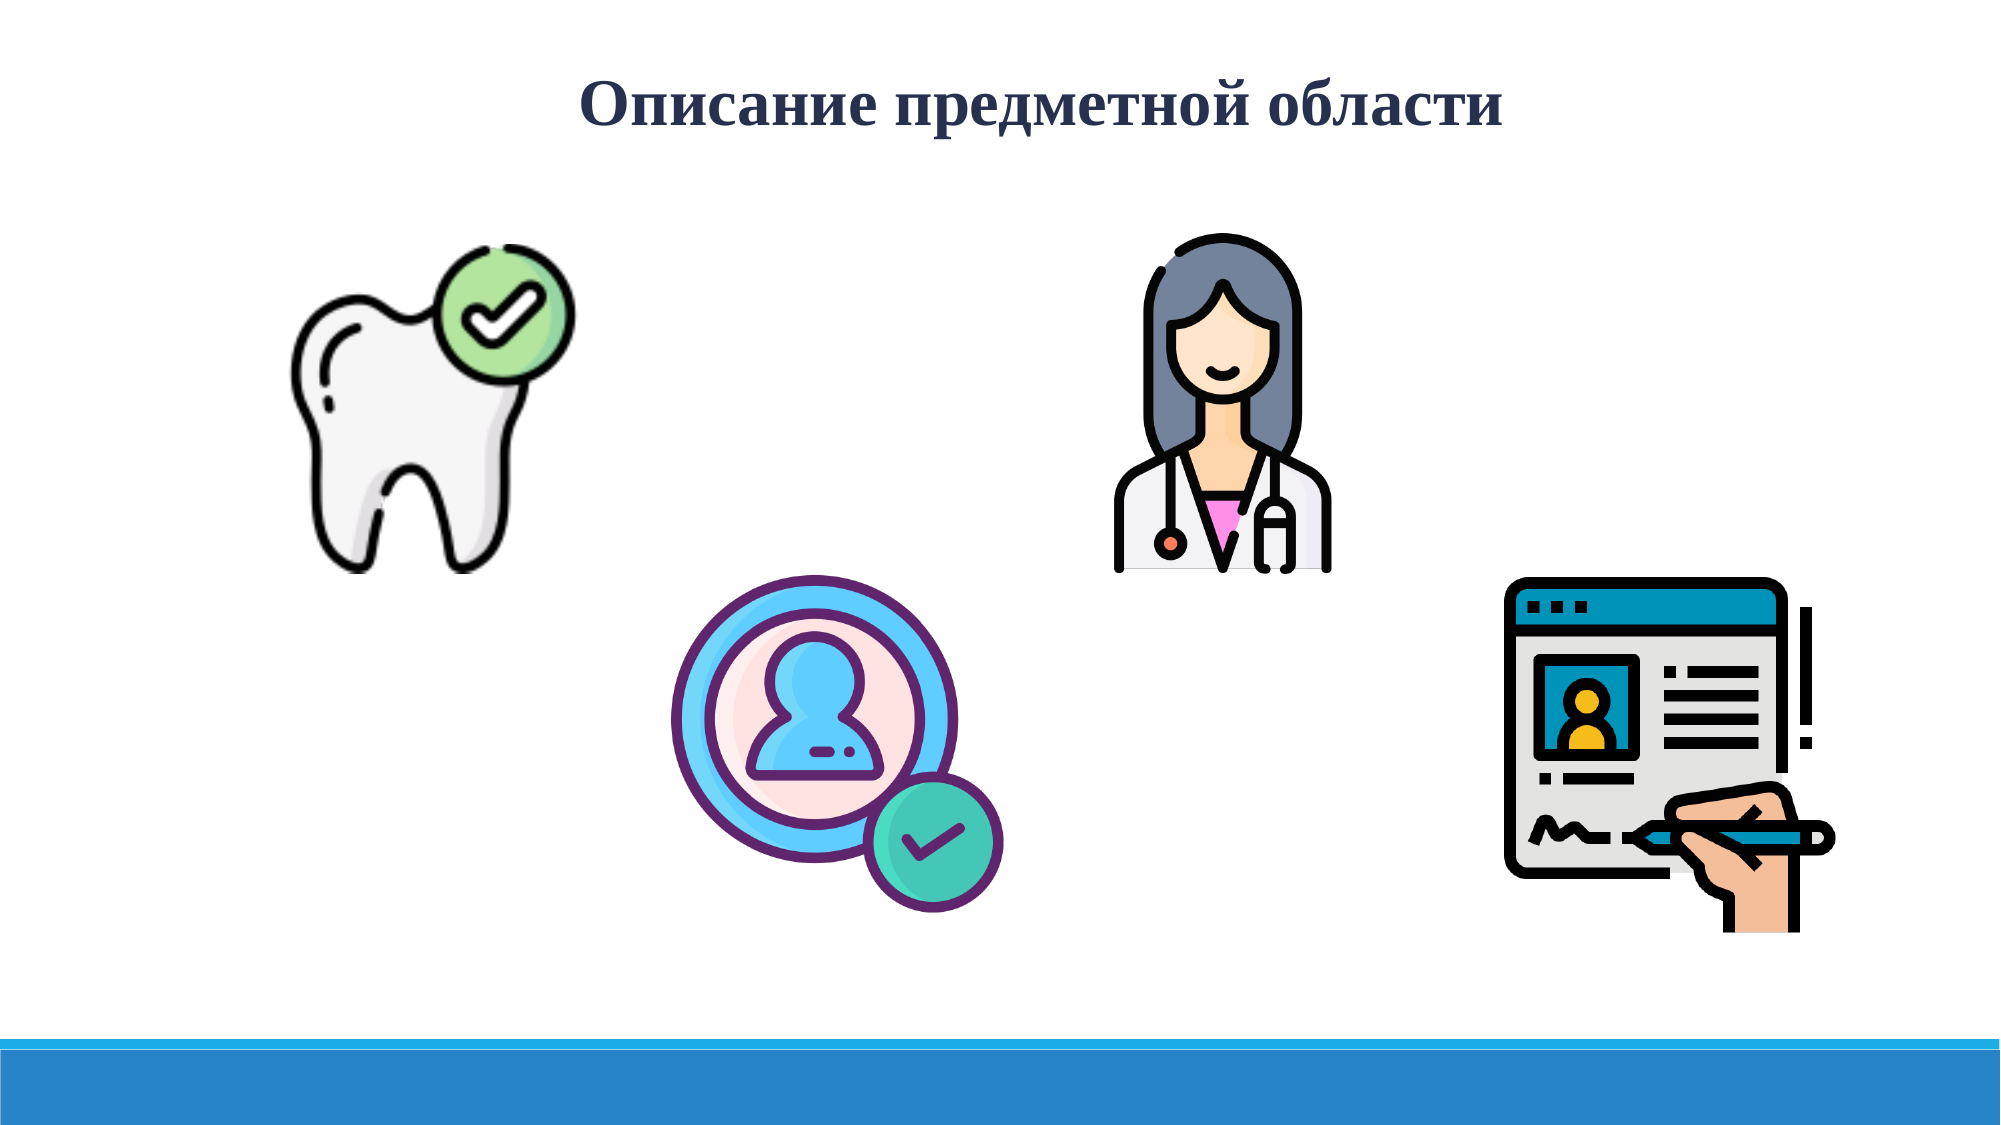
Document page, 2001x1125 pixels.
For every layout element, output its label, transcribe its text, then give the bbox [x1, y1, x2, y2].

picture [666, 573, 1008, 914]
text_box Описание предметной области [563, 61, 1541, 164]
picture [1468, 564, 1848, 944]
picture [268, 243, 599, 575]
picture [1051, 233, 1393, 575]
